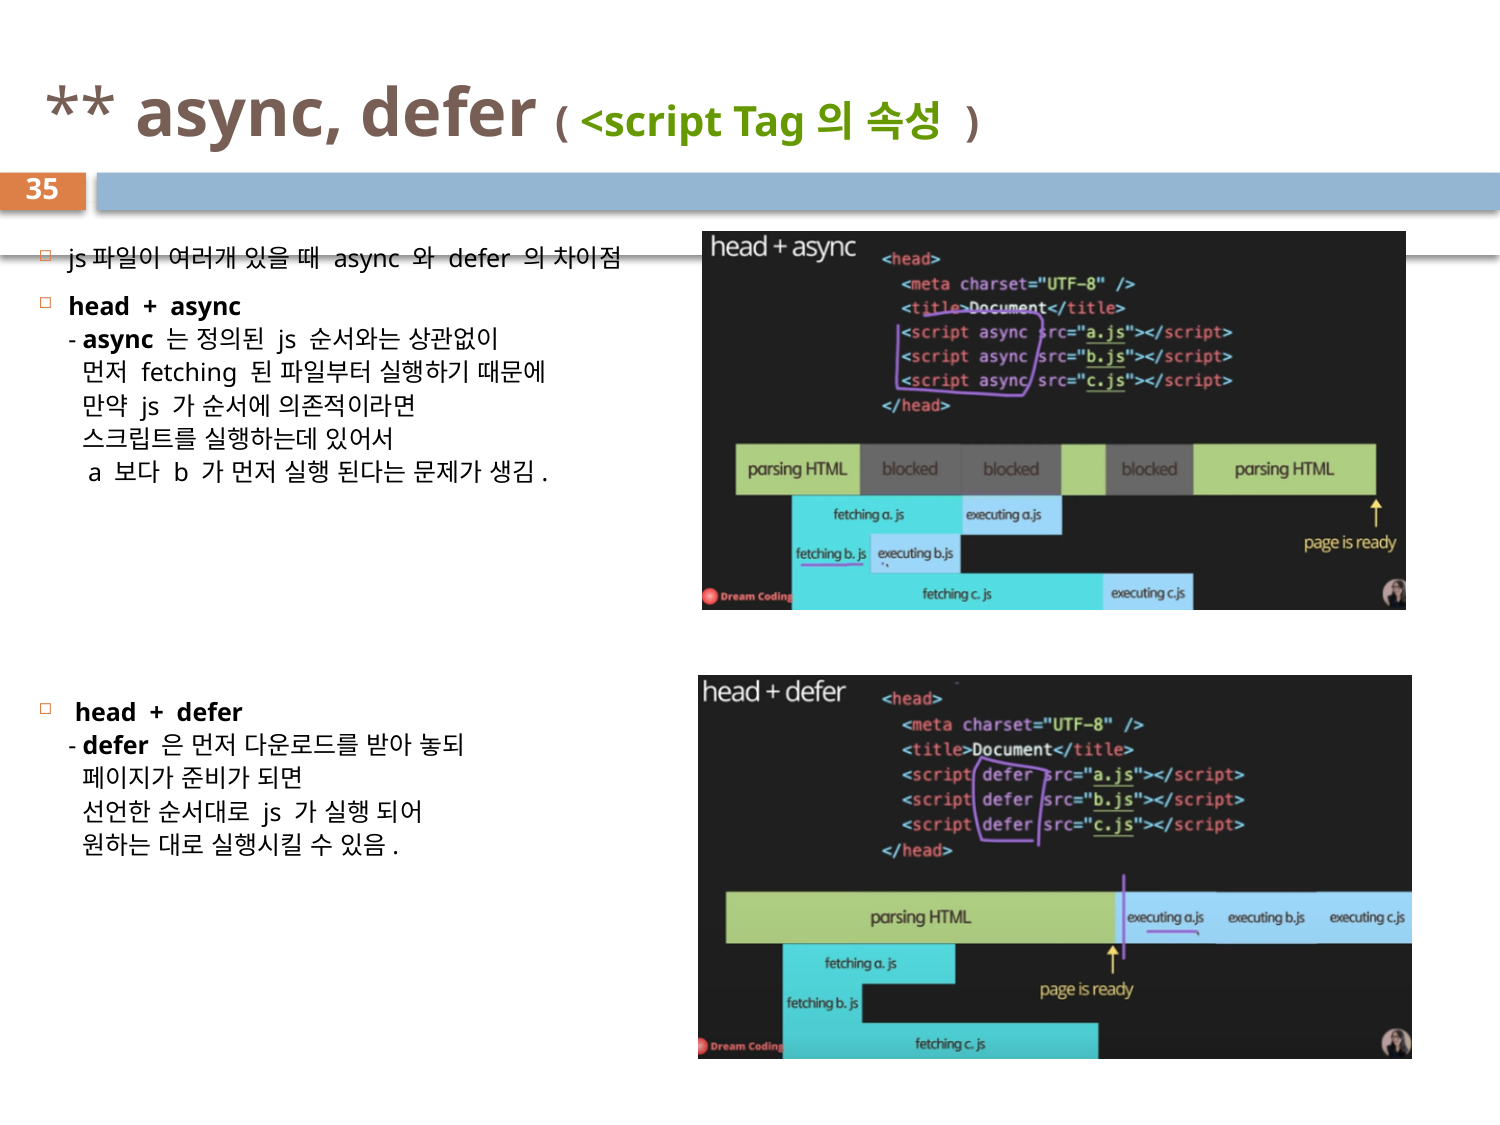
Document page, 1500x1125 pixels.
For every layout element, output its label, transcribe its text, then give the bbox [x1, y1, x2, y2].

title ** async, defer ( <script Tag의 속성 ) [29, 54, 1367, 166]
picture [697, 675, 1413, 1059]
list js파일이 여러개 있을 때 async 와 defer 의 차이점 head + async - async 는 정의된 js 순서와는 상관없이 먼저 fetching 된 파일부터 실행하기 때문에 만약 js 가 순서에 의존적이라면 스크립트를 실행하는데 있어서 a 보다 b 가 먼저 실행 된다는 문제가 생김. head + defer - defer 은 먼저 다운로드를 받아 놓되 페이지가 준비가 되면 선언한 순서대로 js 가 실행 되어 원하는 대로 실행시킬 수 있음. [24, 231, 739, 1012]
picture [702, 231, 1407, 611]
slide_number 35 [0, 170, 87, 211]
